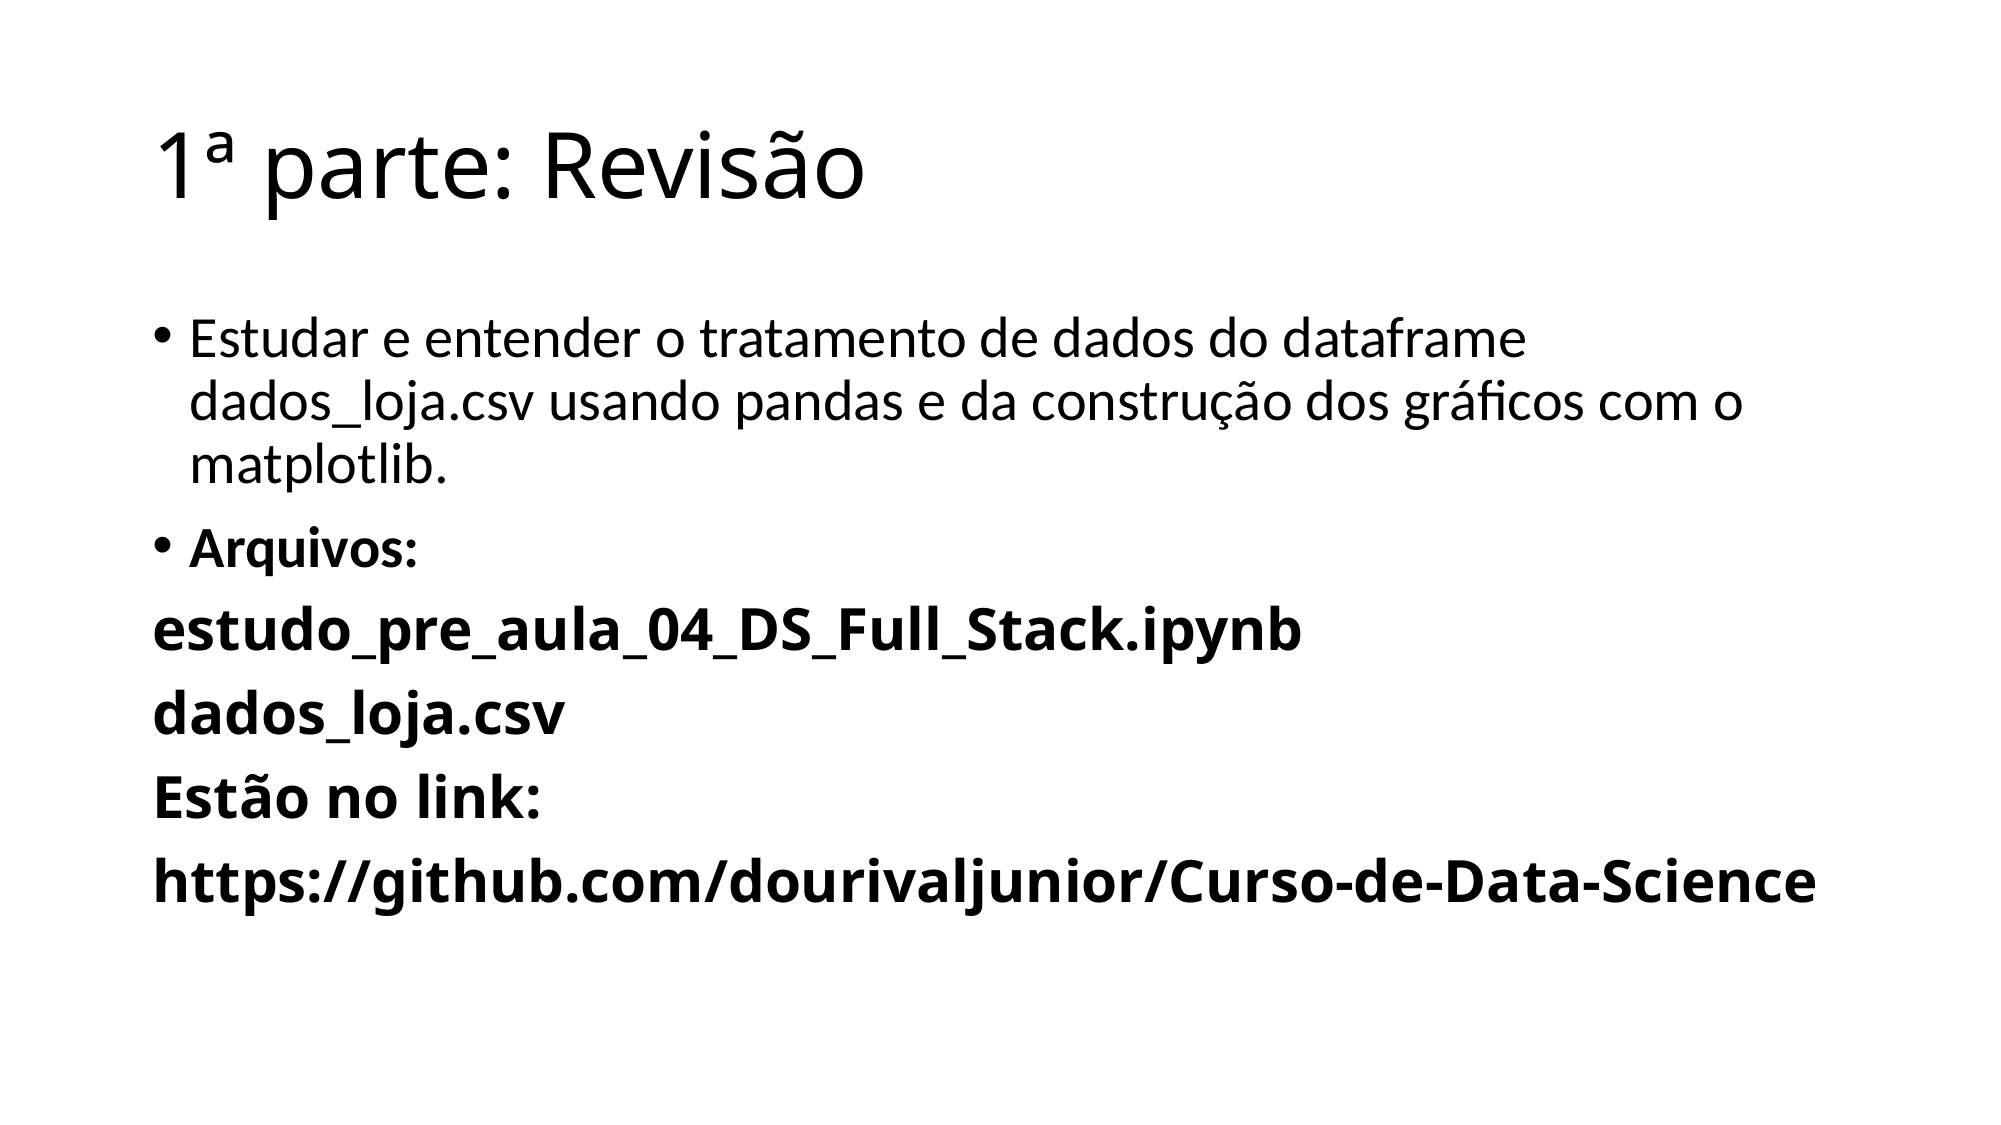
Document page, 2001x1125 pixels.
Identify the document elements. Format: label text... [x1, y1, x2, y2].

list Estudar e entender o tratamento de dados do dataframe dados_loja.csv usando pandas e da construção dos gráficos com o matplotlib. Arquivos: estudo_pre_aula_04_DS_Full_Stack.ipynb dados_loja.csv Estão no link: https://github.com/dourivaljunior/Curso-de-Data-Science [137, 299, 1863, 1014]
title 1ª parte: Revisão [137, 59, 1863, 278]
